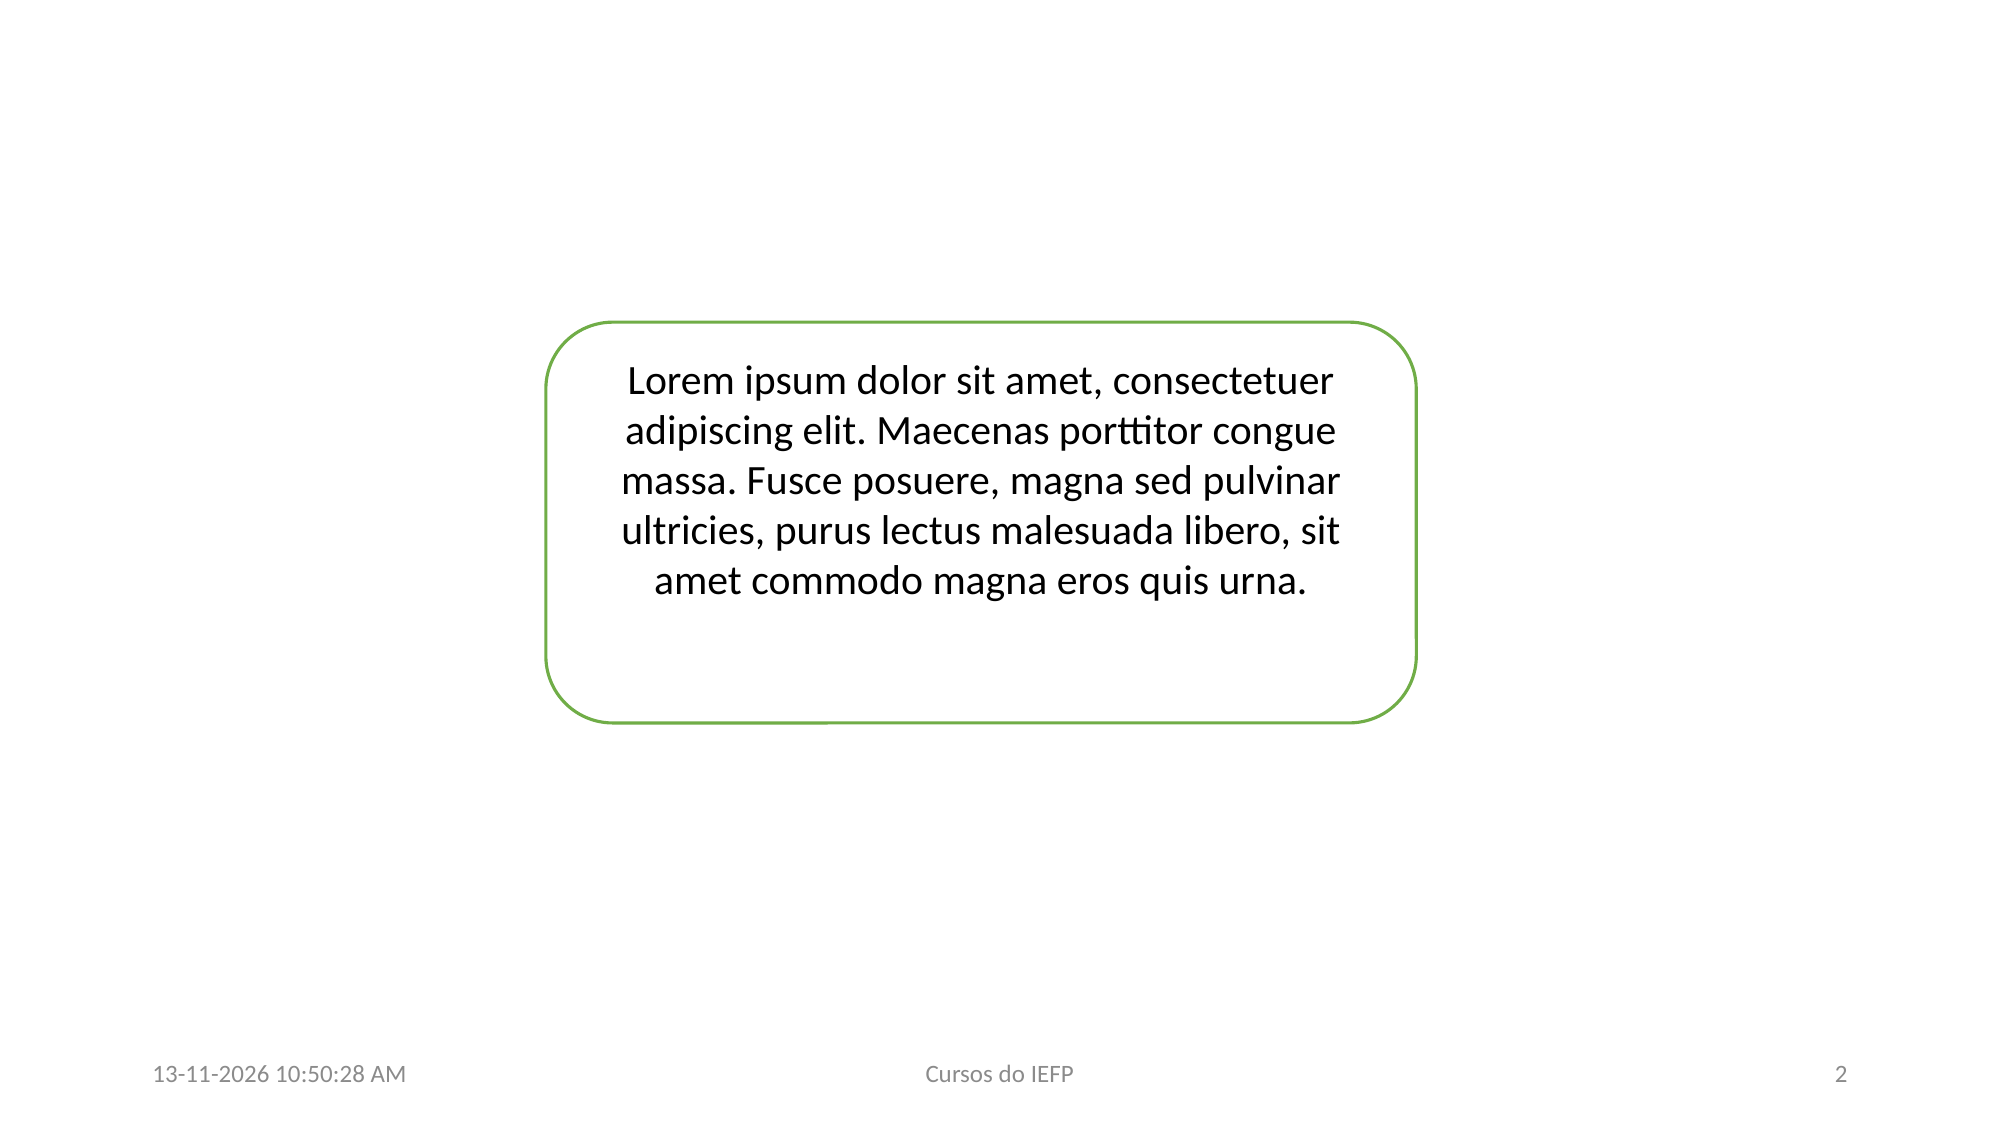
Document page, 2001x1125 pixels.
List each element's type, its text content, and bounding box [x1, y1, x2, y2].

slide_number 1 [1412, 1042, 1863, 1103]
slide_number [137, 1042, 588, 1103]
footer Cursos do IEFP [662, 1042, 1338, 1103]
text_box Lorem ipsum dolor sit amet, consectetuer adipiscing elit. Maecenas porttitor congue massa. Fusce posuere, magna sed pulvinar ultricies, purus lectus malesuada libero, sit amet commodo magna eros quis urna. [544, 320, 1418, 725]
